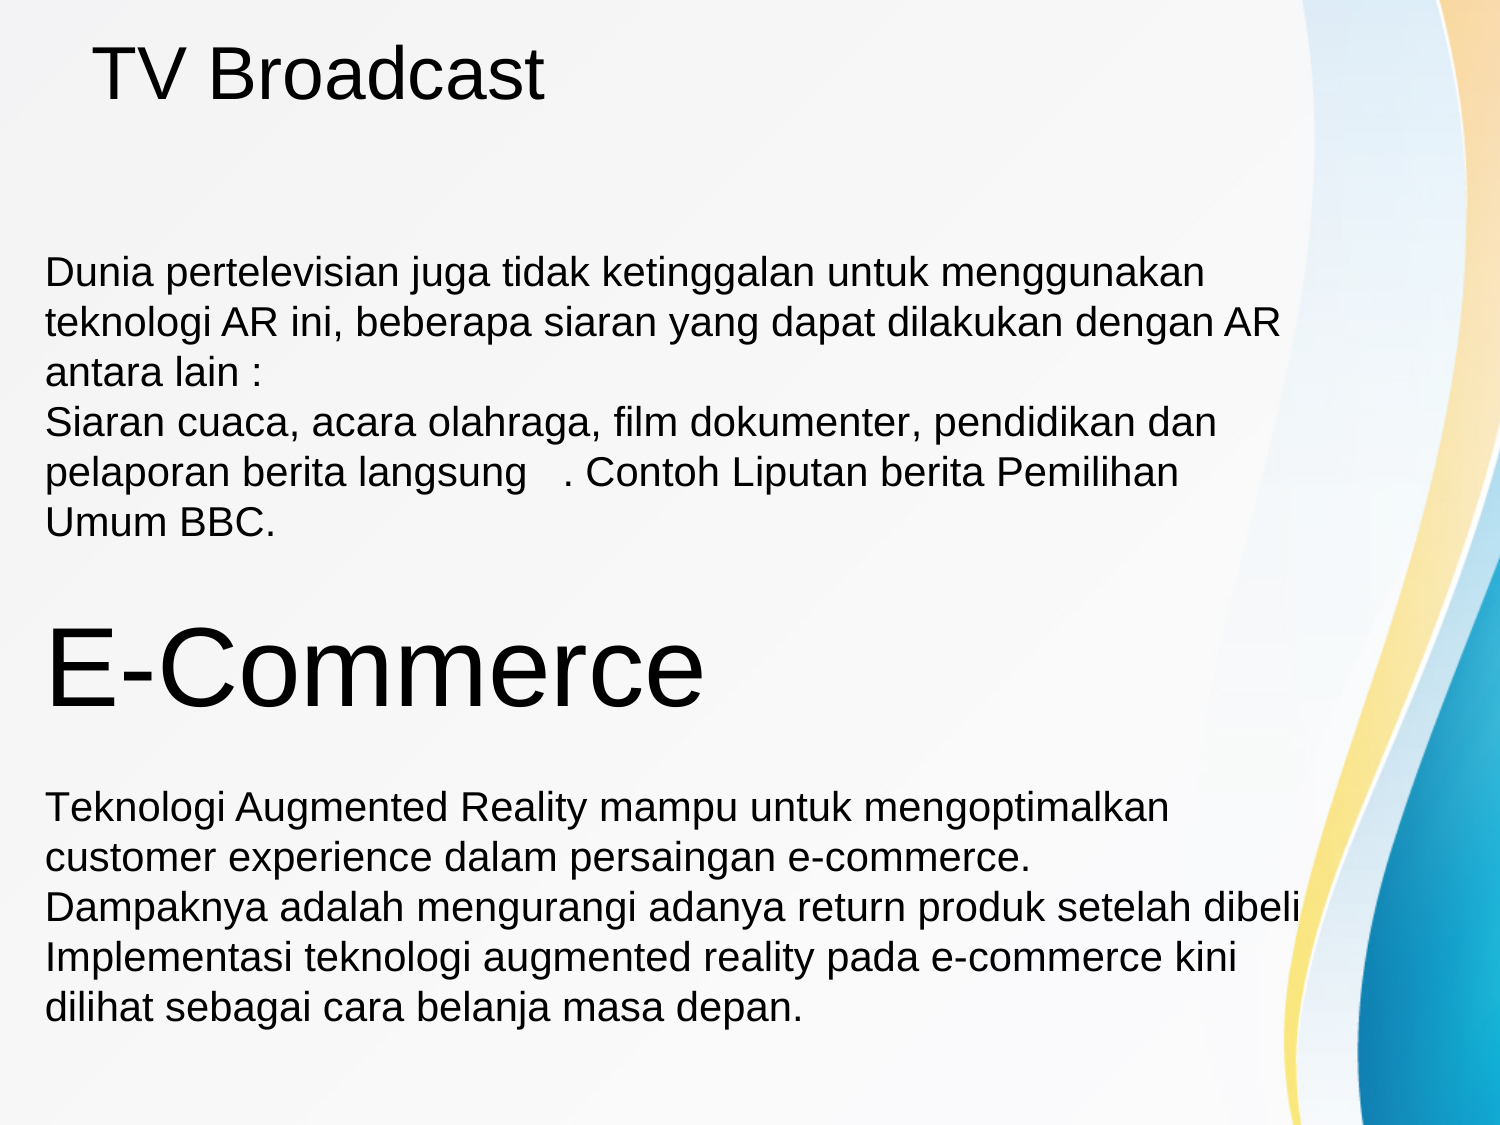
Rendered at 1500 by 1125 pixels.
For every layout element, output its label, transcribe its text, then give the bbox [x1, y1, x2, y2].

title TV Broadcast [76, 66, 1427, 163]
picture [0, 0, 1500, 1125]
text_box Dunia pertelevisian juga tidak ketinggalan untuk menggunakan teknologi AR ini, beberapa siaran yang dapat dilakukan dengan AR antara lain : Siaran cuaca, acara olahraga, film dokumenter, pendidikan dan pelaporan berita langsung . Contoh Liputan berita Pemilihan Umum BBC. E-Commerce Teknologi Augmented Reality mampu untuk mengoptimalkan customer experience dalam persaingan e-commerce. Dampaknya adalah mengurangi adanya return produk setelah dibeli Implementasi teknologi augmented reality pada e-commerce kini dilihat sebagai cara belanja masa depan. [30, 236, 1329, 1037]
